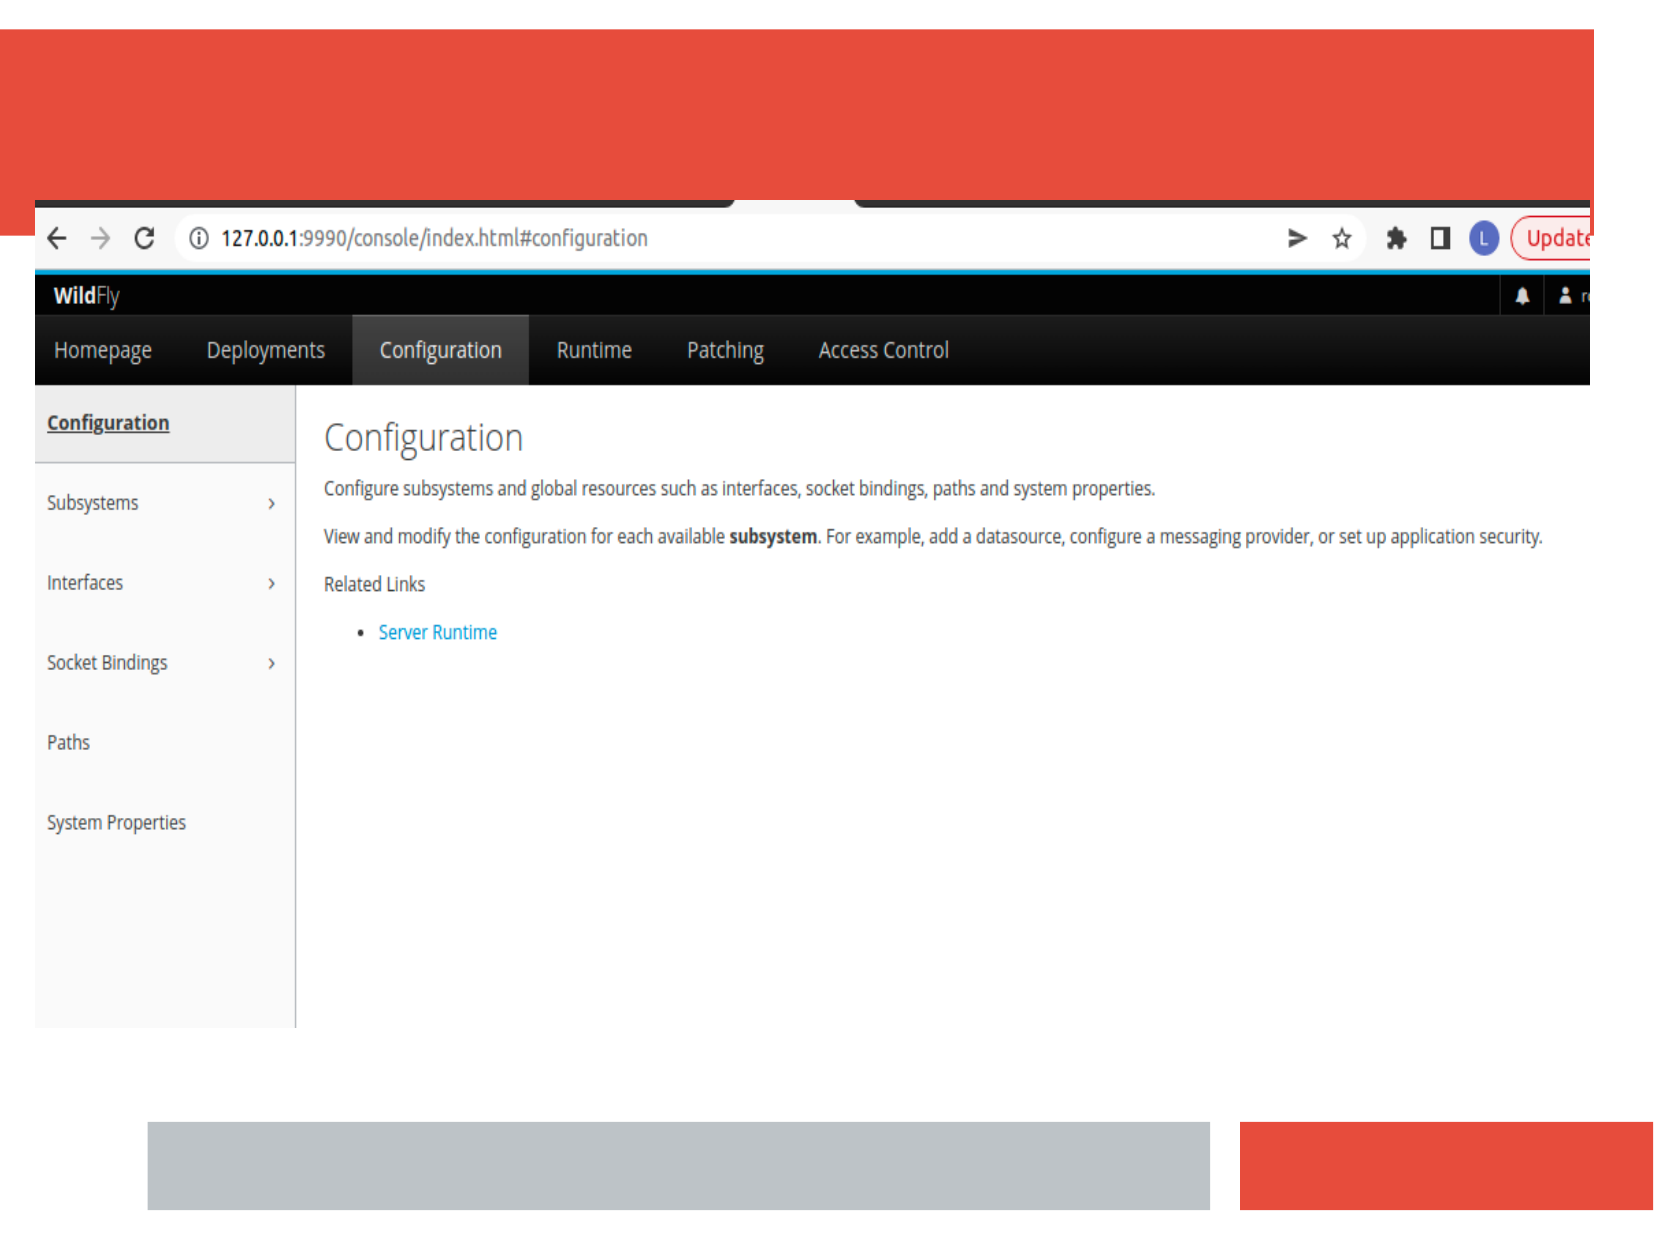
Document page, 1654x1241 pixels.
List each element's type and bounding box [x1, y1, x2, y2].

picture [35, 200, 1590, 270]
picture [35, 276, 1590, 1028]
